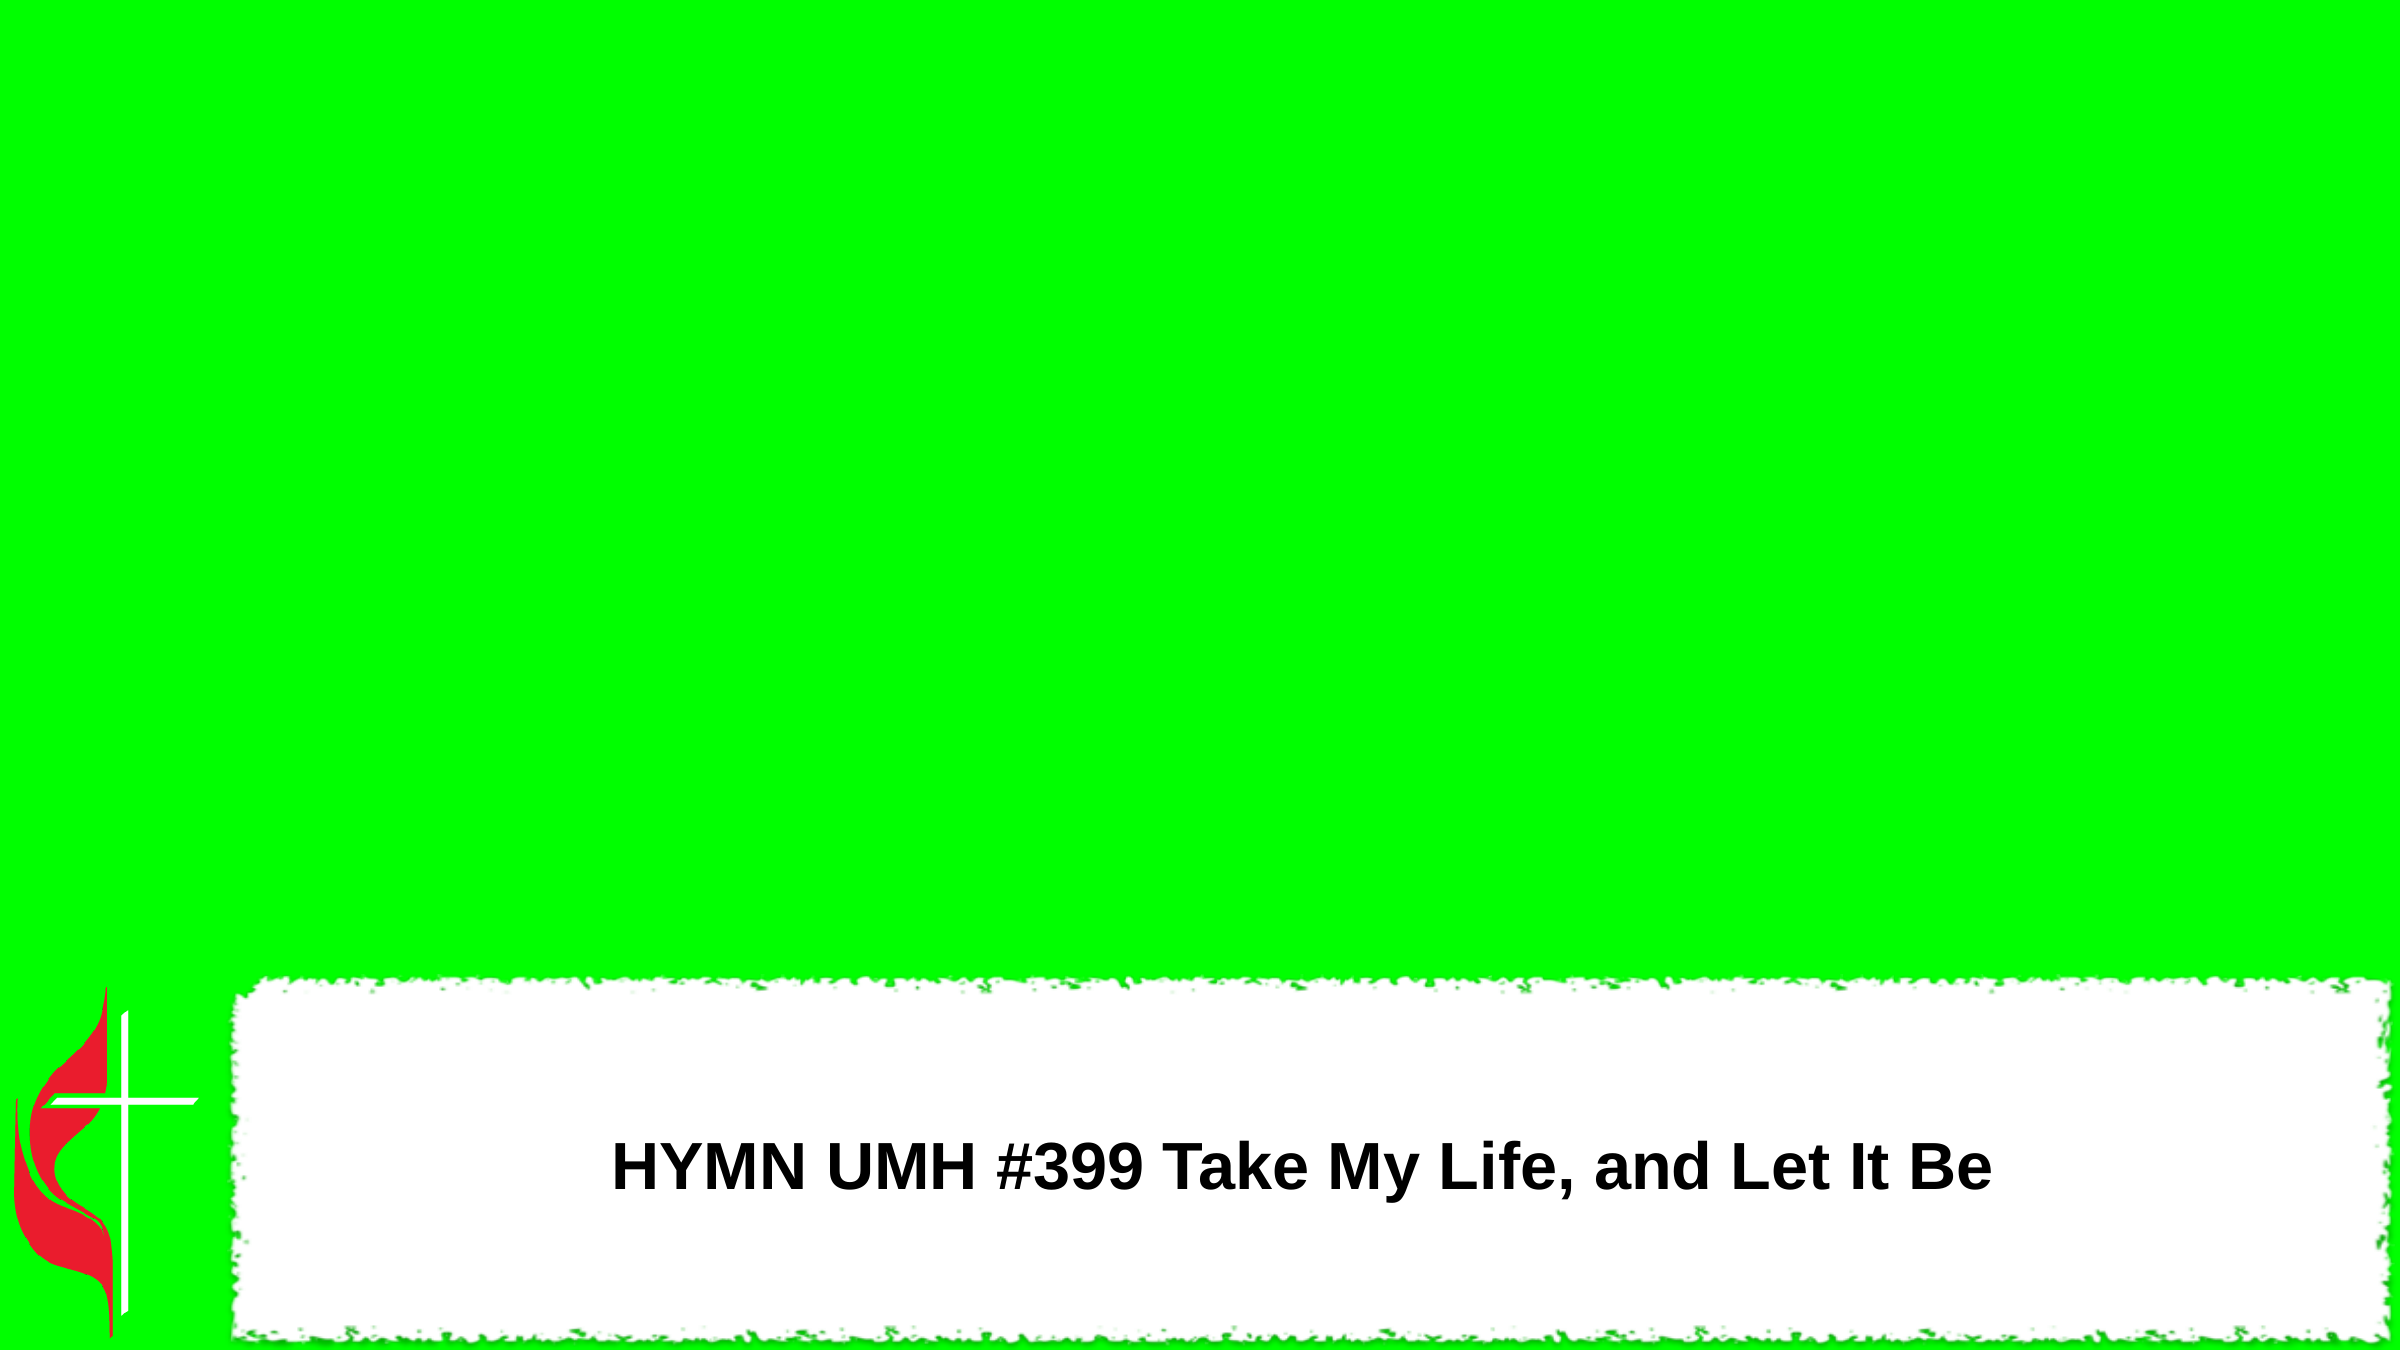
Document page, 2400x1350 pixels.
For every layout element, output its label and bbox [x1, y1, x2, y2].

picture [0, 974, 2400, 1350]
